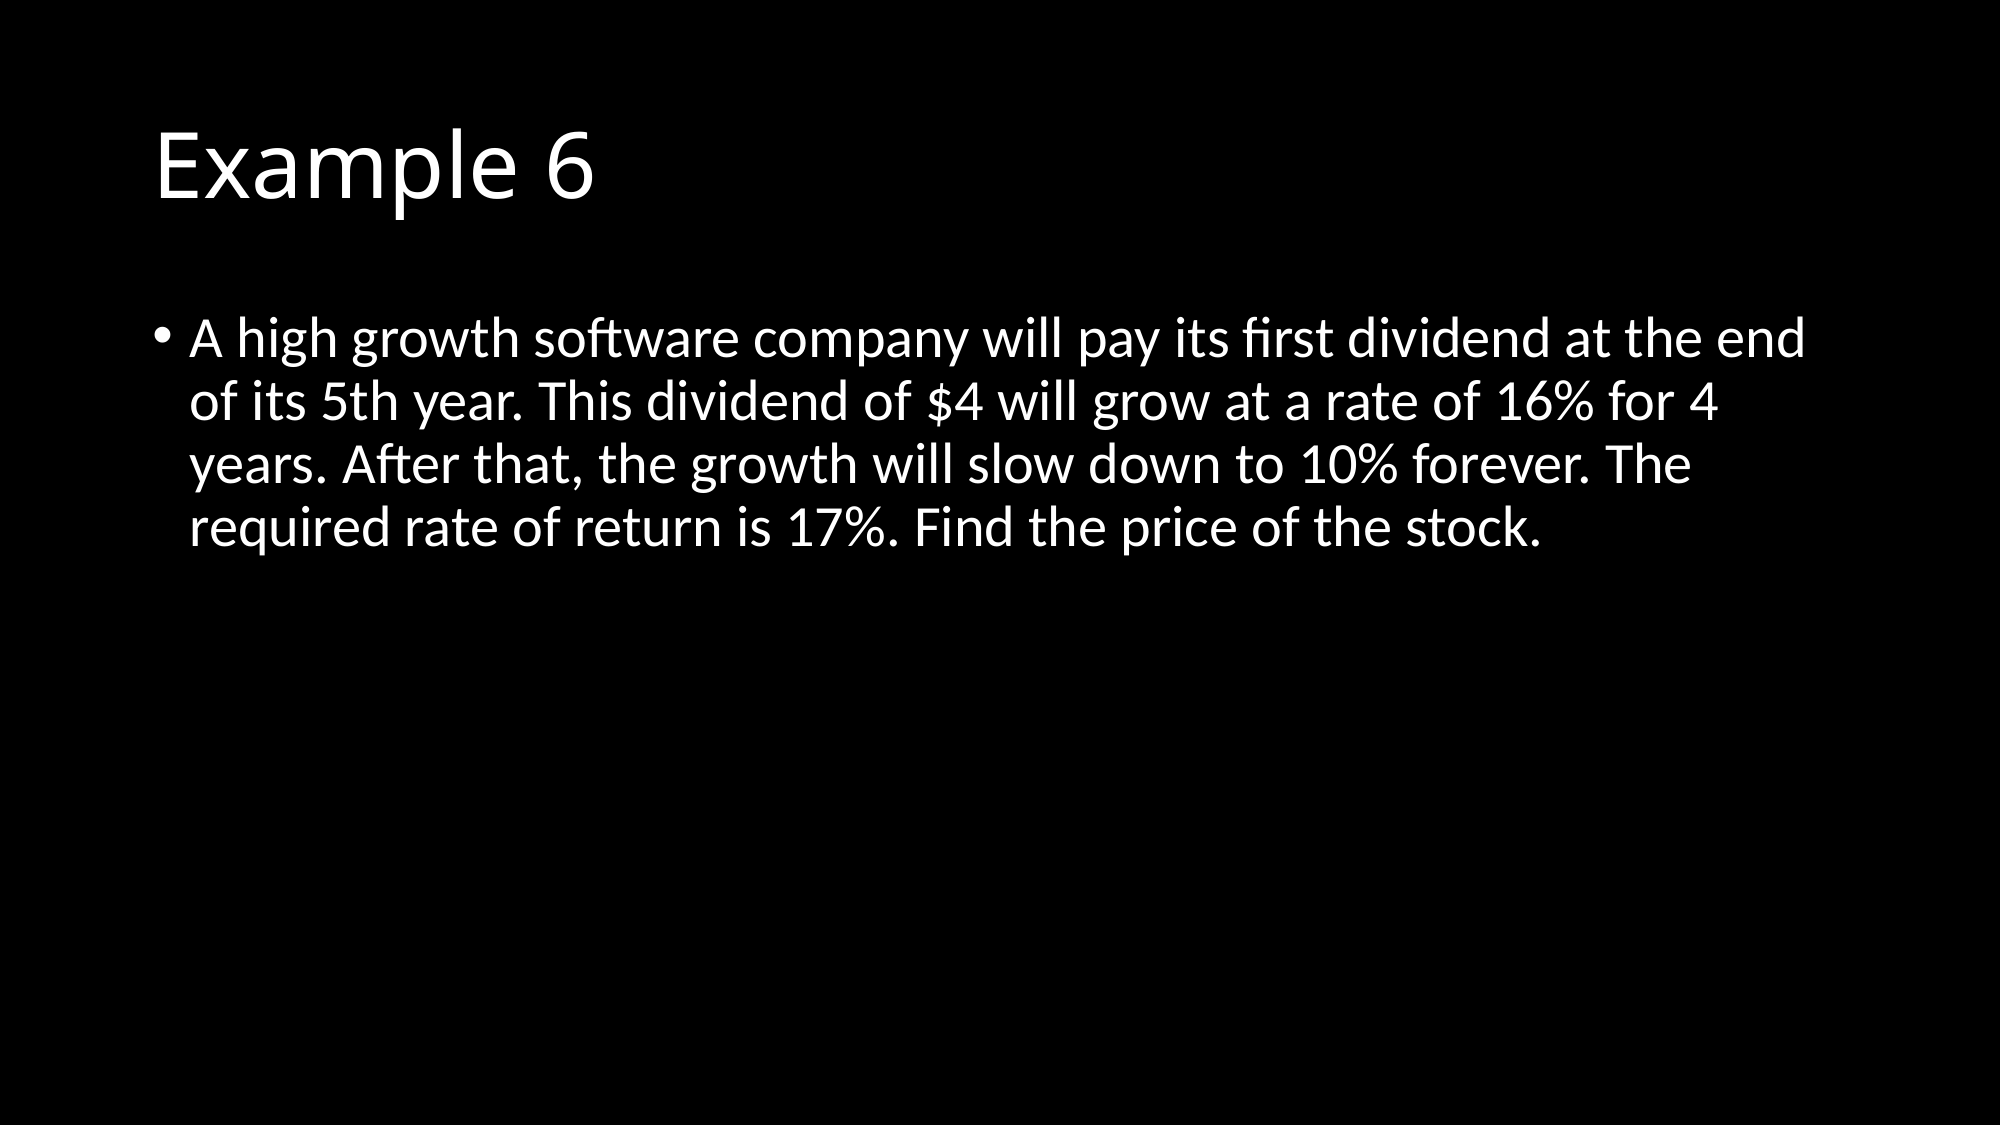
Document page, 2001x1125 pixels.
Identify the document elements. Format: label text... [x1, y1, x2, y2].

title Example 6 [137, 59, 1863, 278]
list A high growth software company will pay its first dividend at the end of its 5th year. This dividend of $4 will grow at a rate of 16% for 4 years. After that, the growth will slow down to 10% forever. The required rate of return is 17%. Find the price of the stock. [137, 299, 1863, 1014]
